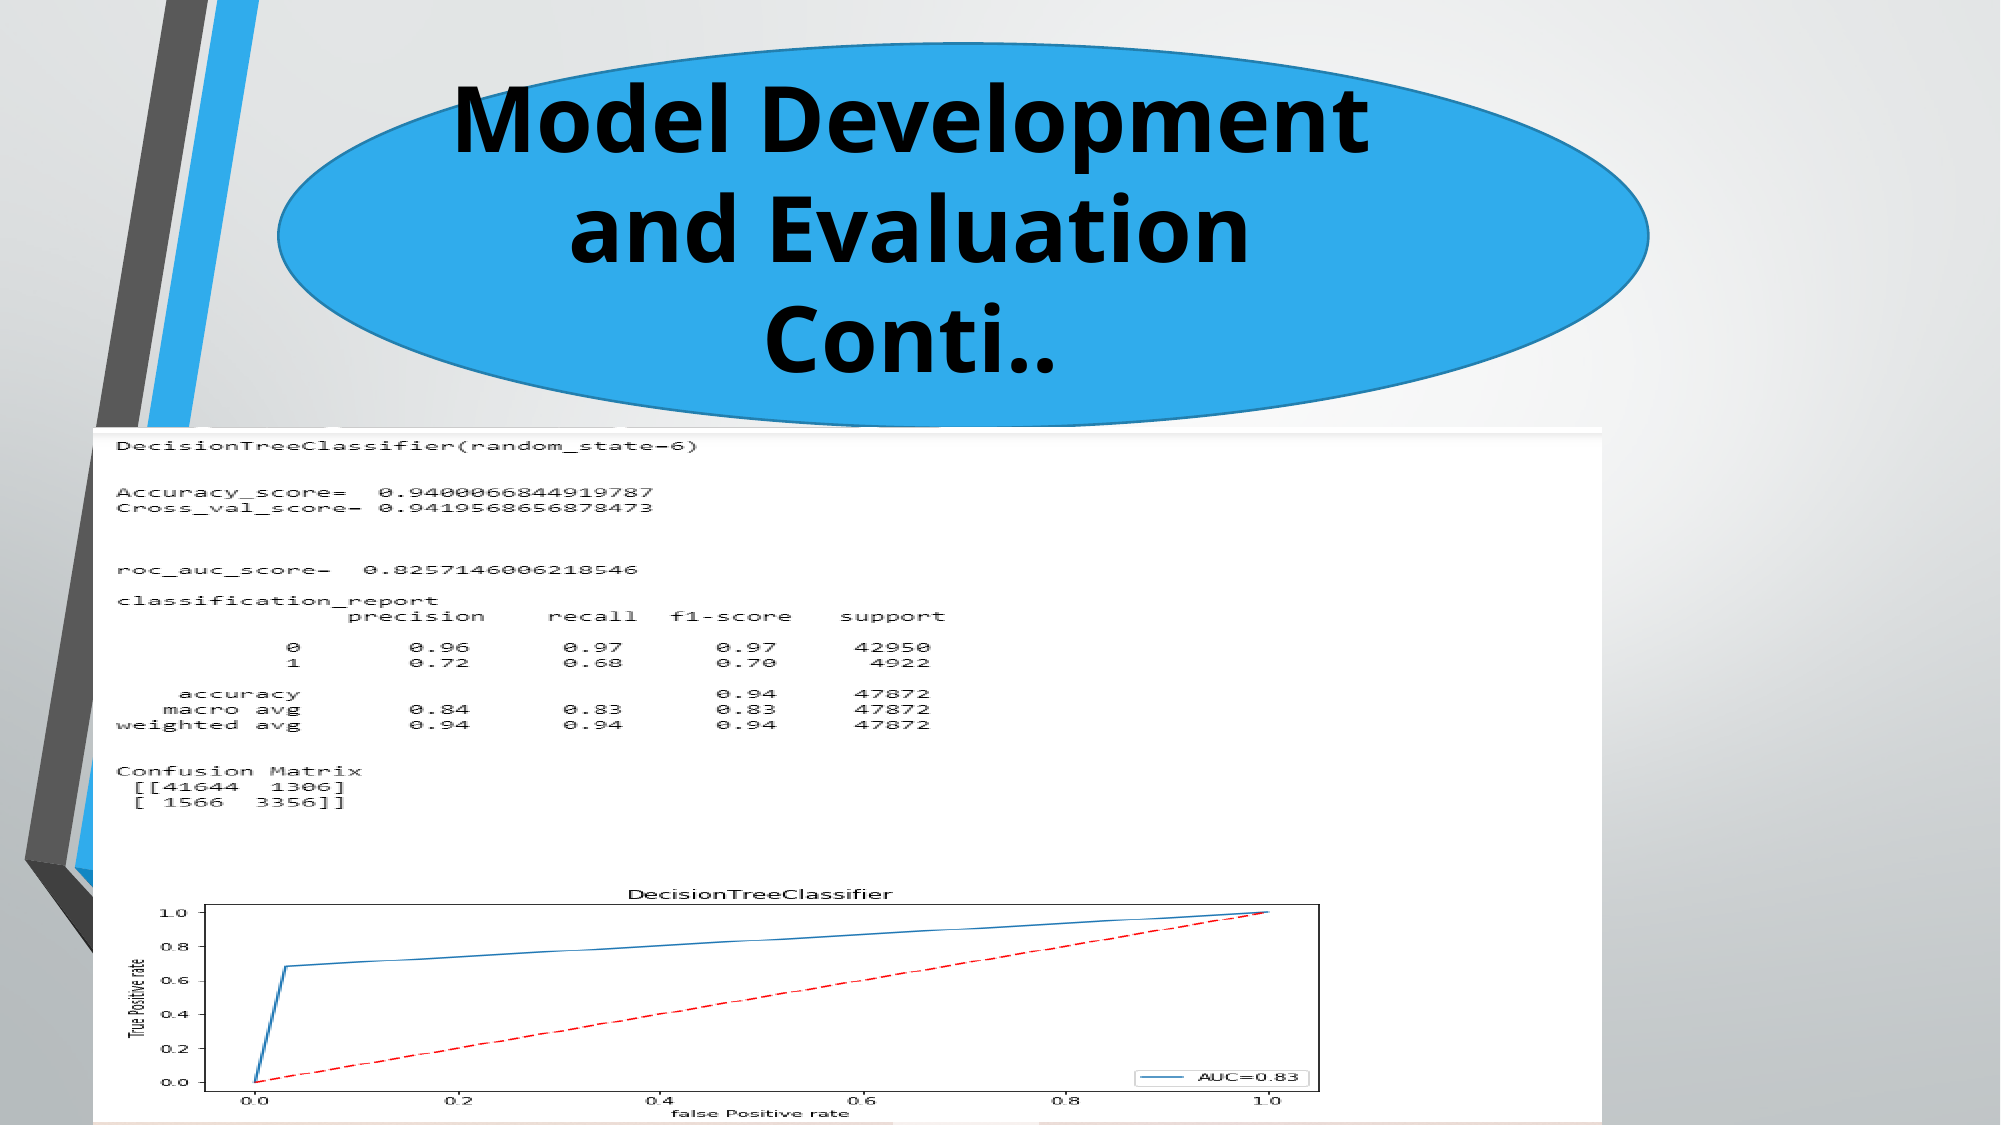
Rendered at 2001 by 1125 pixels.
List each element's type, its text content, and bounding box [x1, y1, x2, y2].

text_box [277, 114, 429, 358]
picture [93, 427, 1602, 1125]
text_box [1393, 84, 1650, 387]
text_box Model Development and Evaluation Conti.. [429, 53, 1393, 399]
text_box [736, 42, 1191, 53]
text_box [593, 399, 1333, 427]
